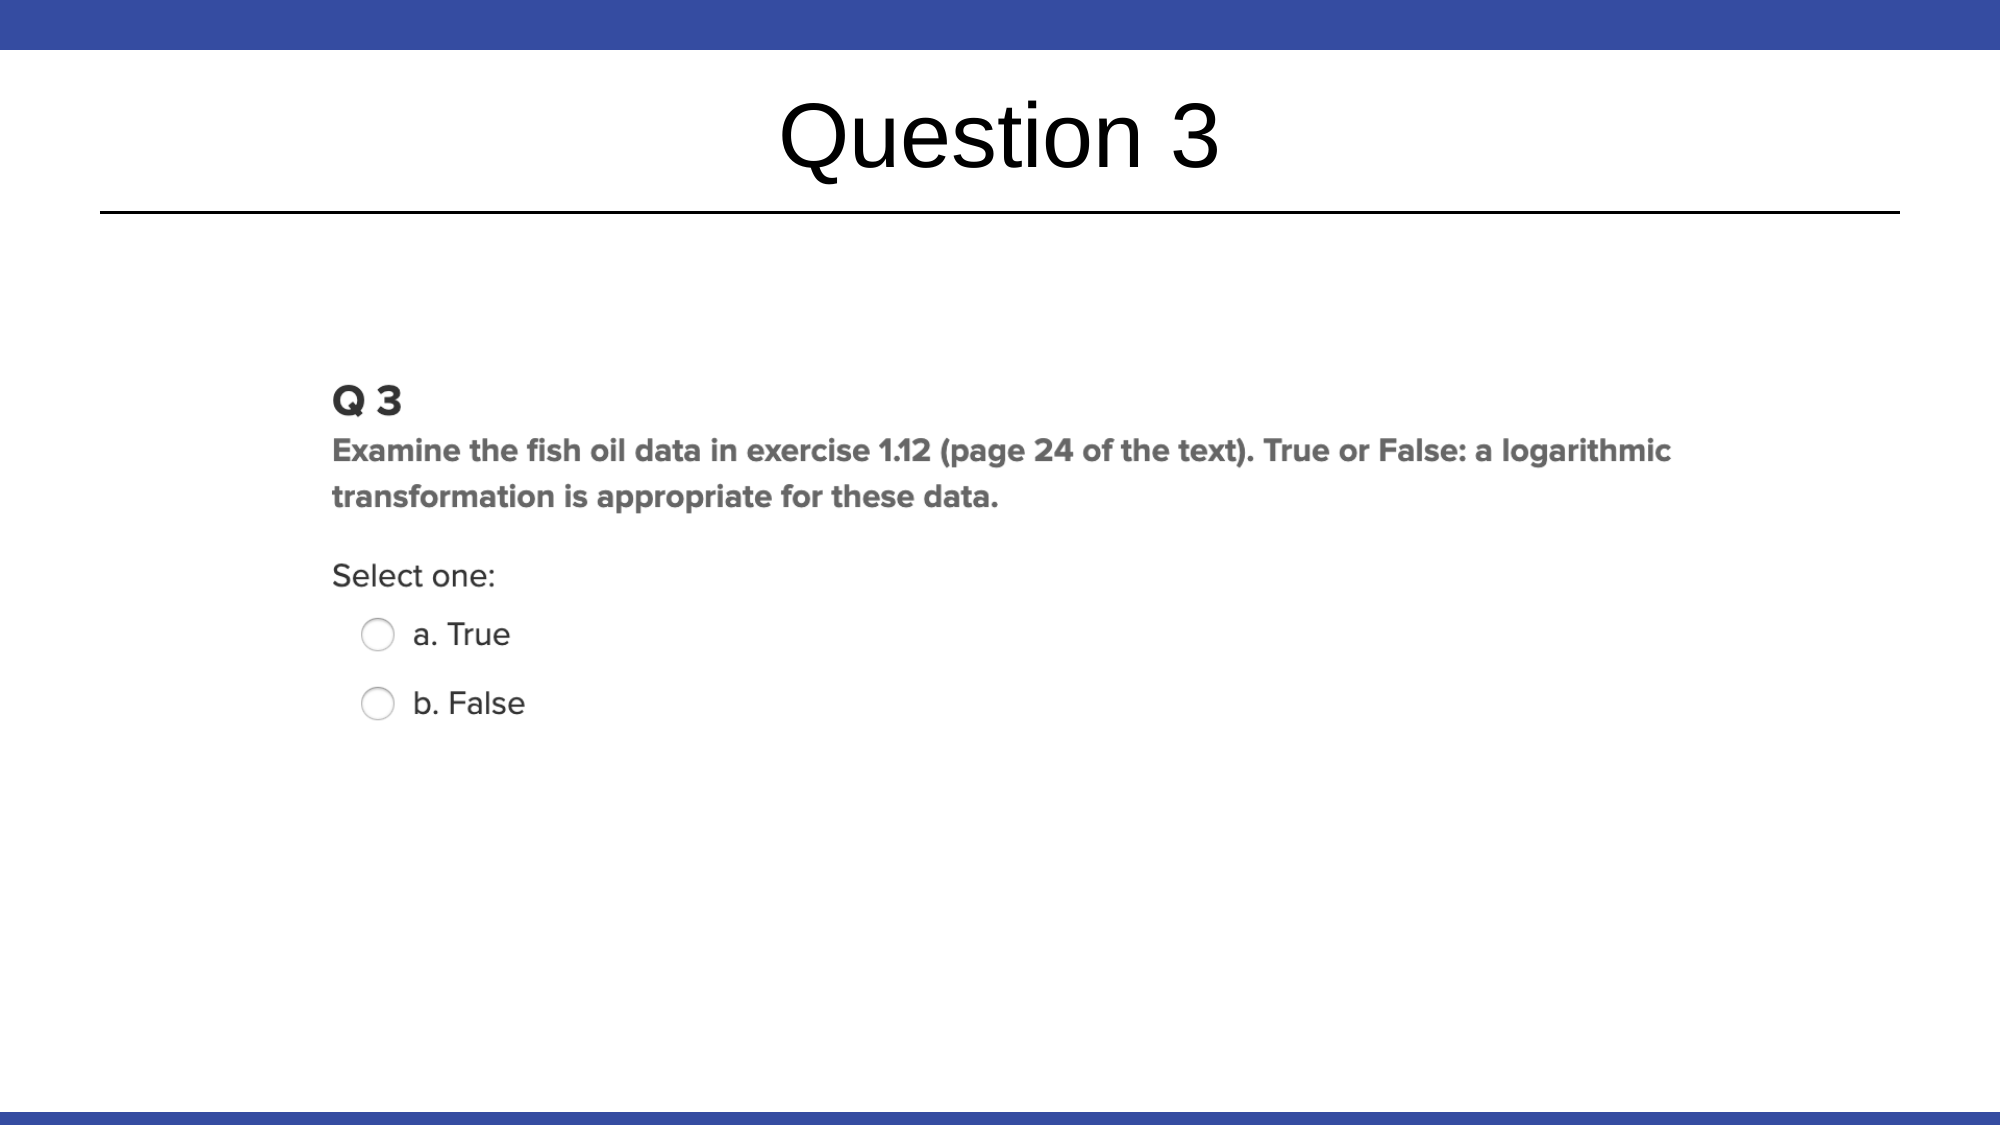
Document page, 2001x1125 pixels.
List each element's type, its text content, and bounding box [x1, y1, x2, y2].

title Question 3 [99, 37, 1900, 225]
picture [306, 365, 1693, 760]
